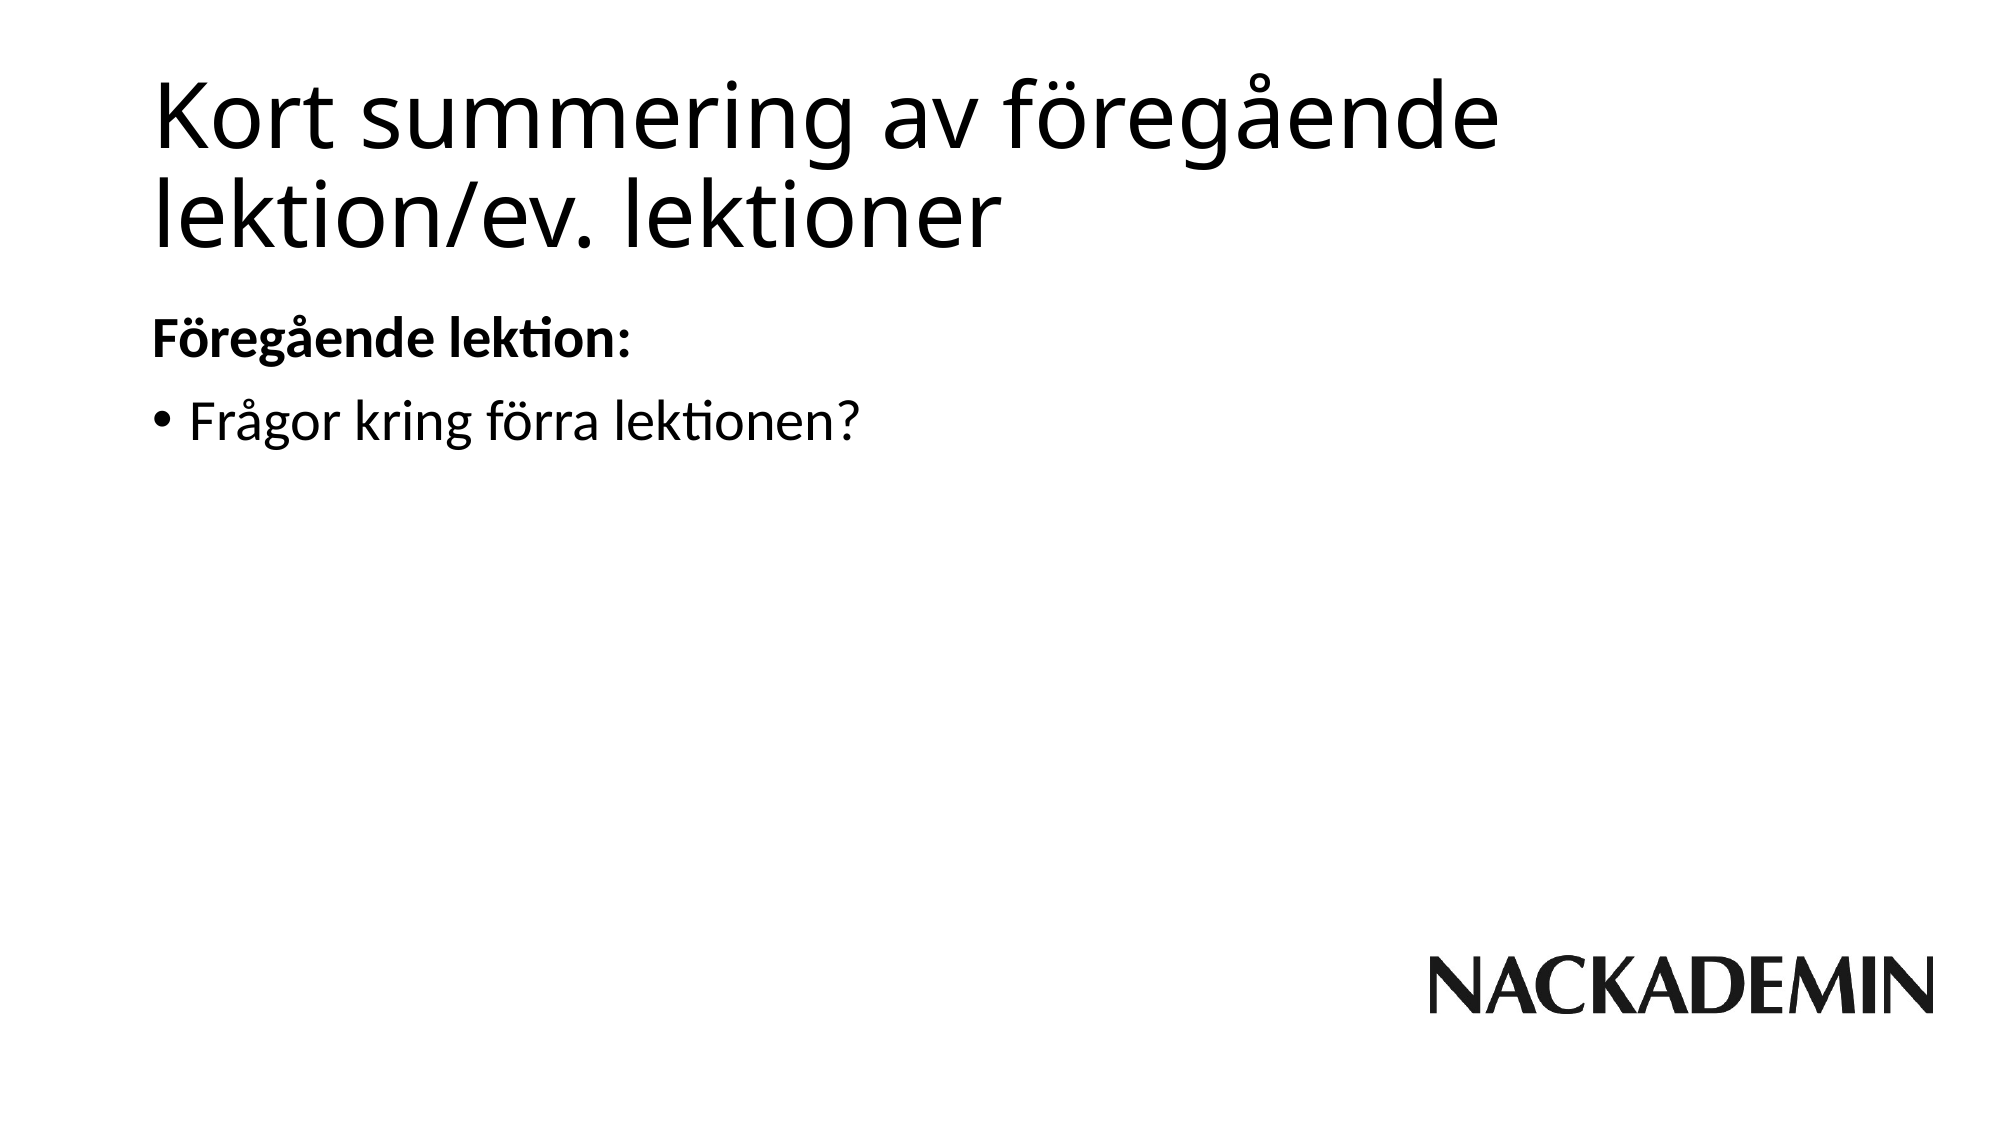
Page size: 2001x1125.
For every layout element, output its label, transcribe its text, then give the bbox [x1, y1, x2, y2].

picture [1429, 955, 1933, 1014]
list Föregående lektion: Frågor kring förra lektionen? [137, 299, 1863, 1014]
title Kort summering av föregående lektion/ev. lektioner [137, 59, 1863, 278]
